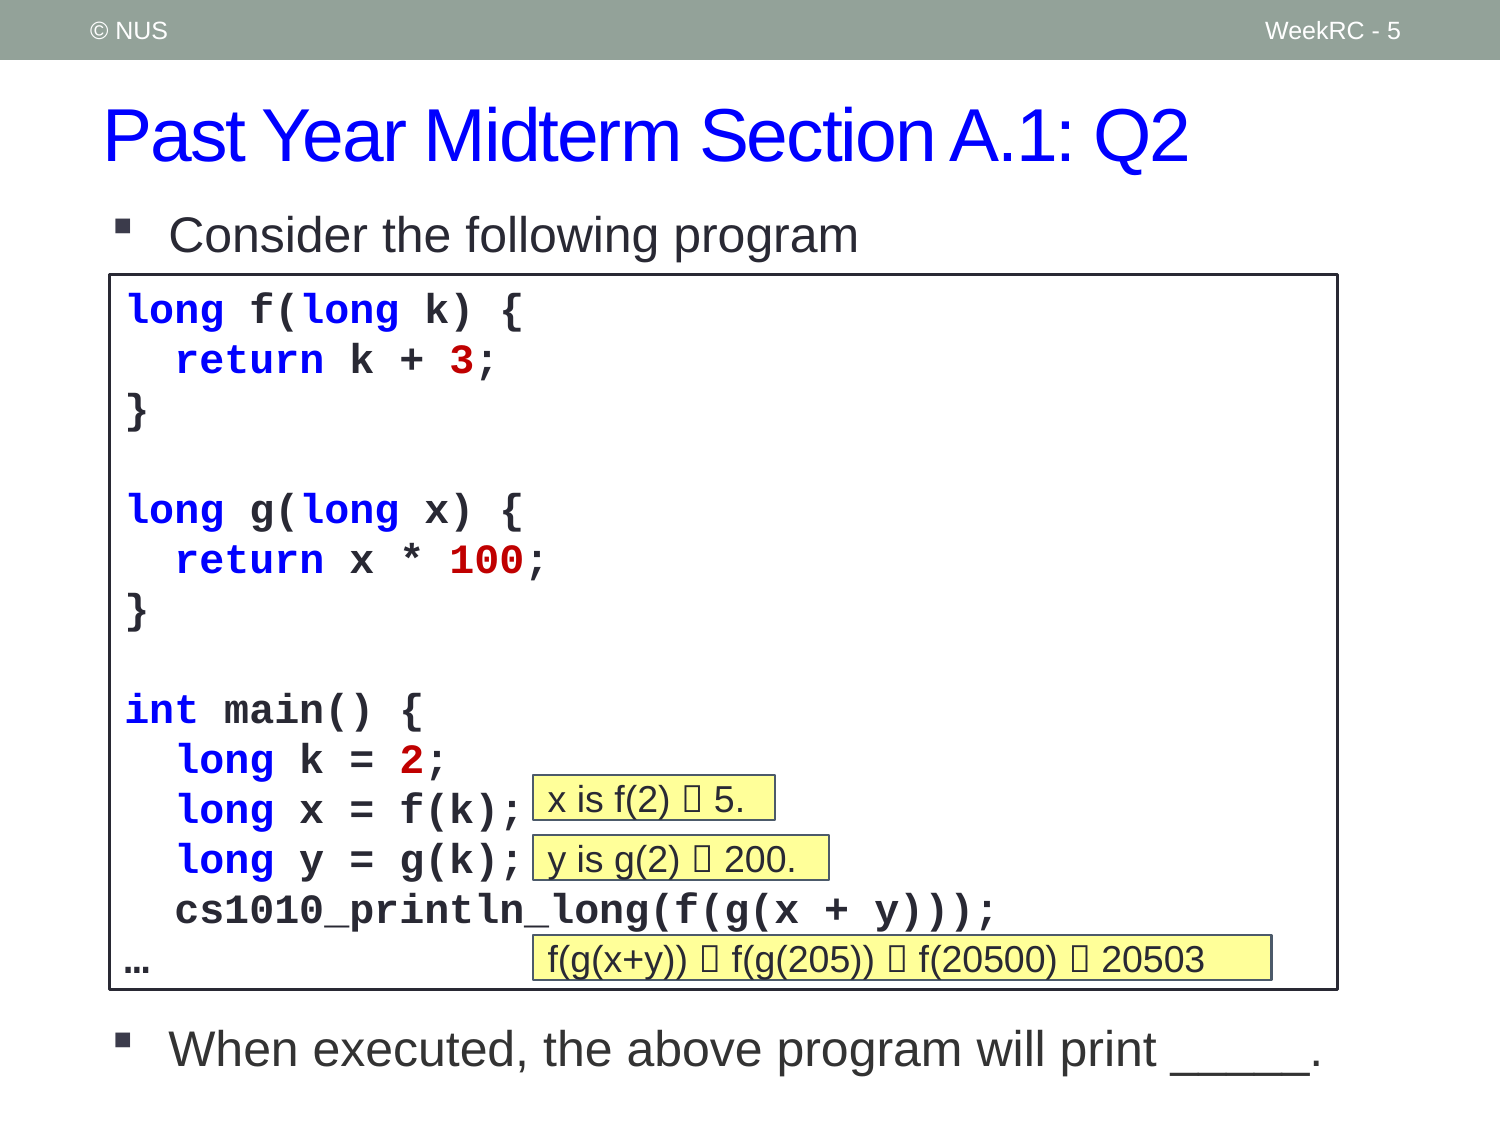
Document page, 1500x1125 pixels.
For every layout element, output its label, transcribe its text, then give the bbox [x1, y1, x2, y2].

text_box f(g(x+y))  f(g(205))  f(20500)  20503 [531, 933, 1274, 982]
slide_number © NUS [75, 3, 550, 57]
title Past Year Midterm Section A.1: Q2 [87, 62, 1463, 200]
text_box long f(long k) { return k + 3; } long g(long x) { return x * 100; } int main() { long k = 2; long x = f(k); long y = g(k); cs1010_println_long(f(g(x + y))); … [107, 272, 1340, 992]
text_box y is g(2)  200. [531, 833, 831, 882]
list Consider the following program When executed, the above program will print _____. [96, 194, 1457, 1122]
text_box x is f(2)  5. [531, 773, 777, 822]
slide_number WeekRC - 5 [1250, 3, 1425, 57]
